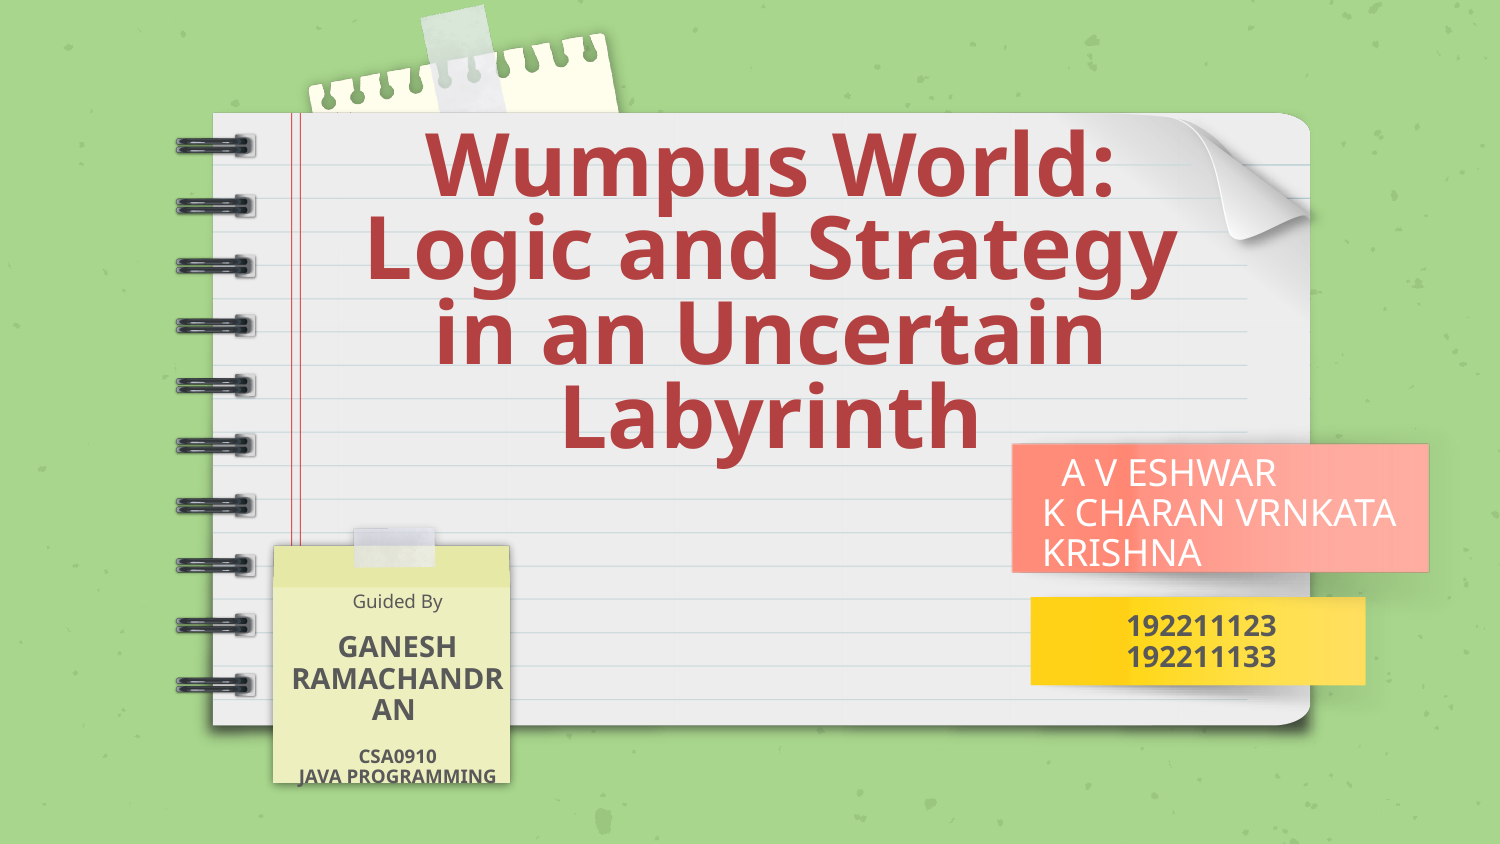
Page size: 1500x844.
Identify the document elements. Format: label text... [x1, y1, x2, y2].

subtitle Guided By GANESH RAMACHANDRAN CSA0910 JAVA PROGRAMMING [274, 577, 521, 708]
picture [171, 0, 1500, 795]
title Wumpus World: Logic and Strategy in an Uncertain Labyrinth [297, 120, 1245, 474]
